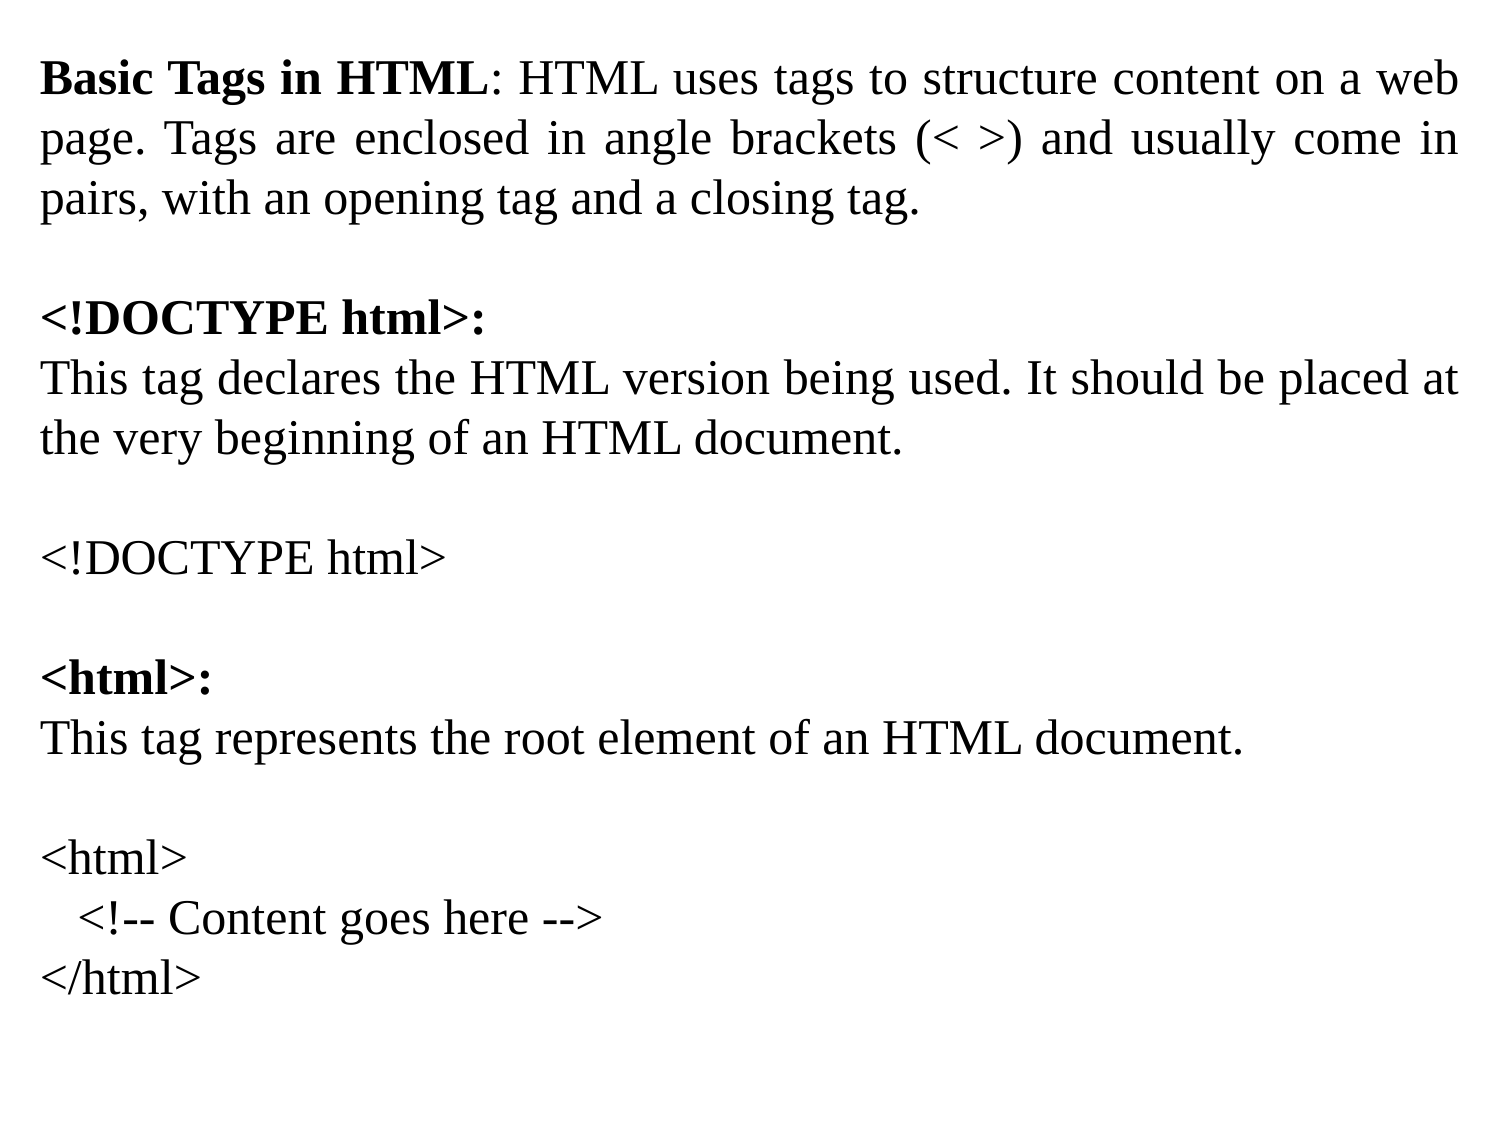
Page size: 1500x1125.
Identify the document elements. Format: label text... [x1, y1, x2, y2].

text_box Basic Tags in HTML: HTML uses tags to structure content on a web page. Tags are enclosed in angle brackets (< >) and usually come in pairs, with an opening tag and a closing tag. <!DOCTYPE html>: This tag declares the HTML version being used. It should be placed at the very beginning of an HTML document. <!DOCTYPE html> <html>: This tag represents the root element of an HTML document. <html> <!-- Content goes here --> </html> [24, 37, 1475, 1073]
